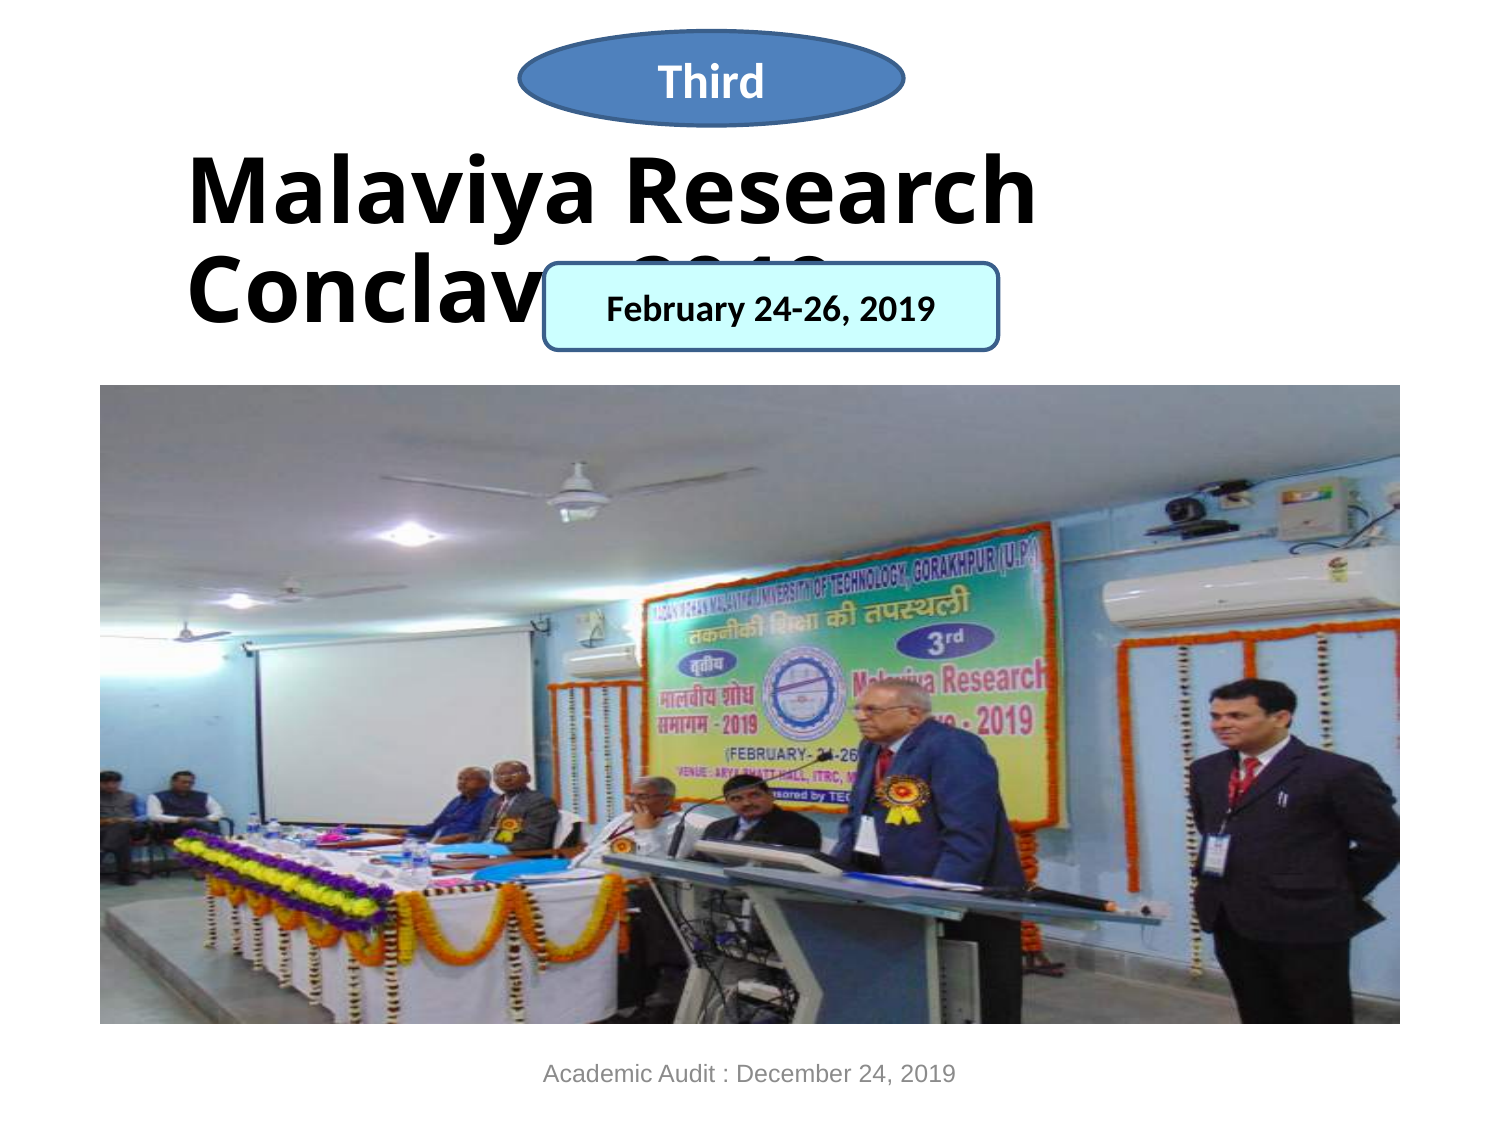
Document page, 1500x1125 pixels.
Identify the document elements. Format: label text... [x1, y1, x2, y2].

text_box February 24-26, 2019 [541, 260, 1001, 353]
footer Academic Audit : December 24, 2019 [512, 1042, 988, 1103]
text_box Malaviya Research Conclave-2019 [171, 137, 1459, 256]
picture [100, 385, 1400, 1024]
text_box Third [517, 28, 906, 128]
